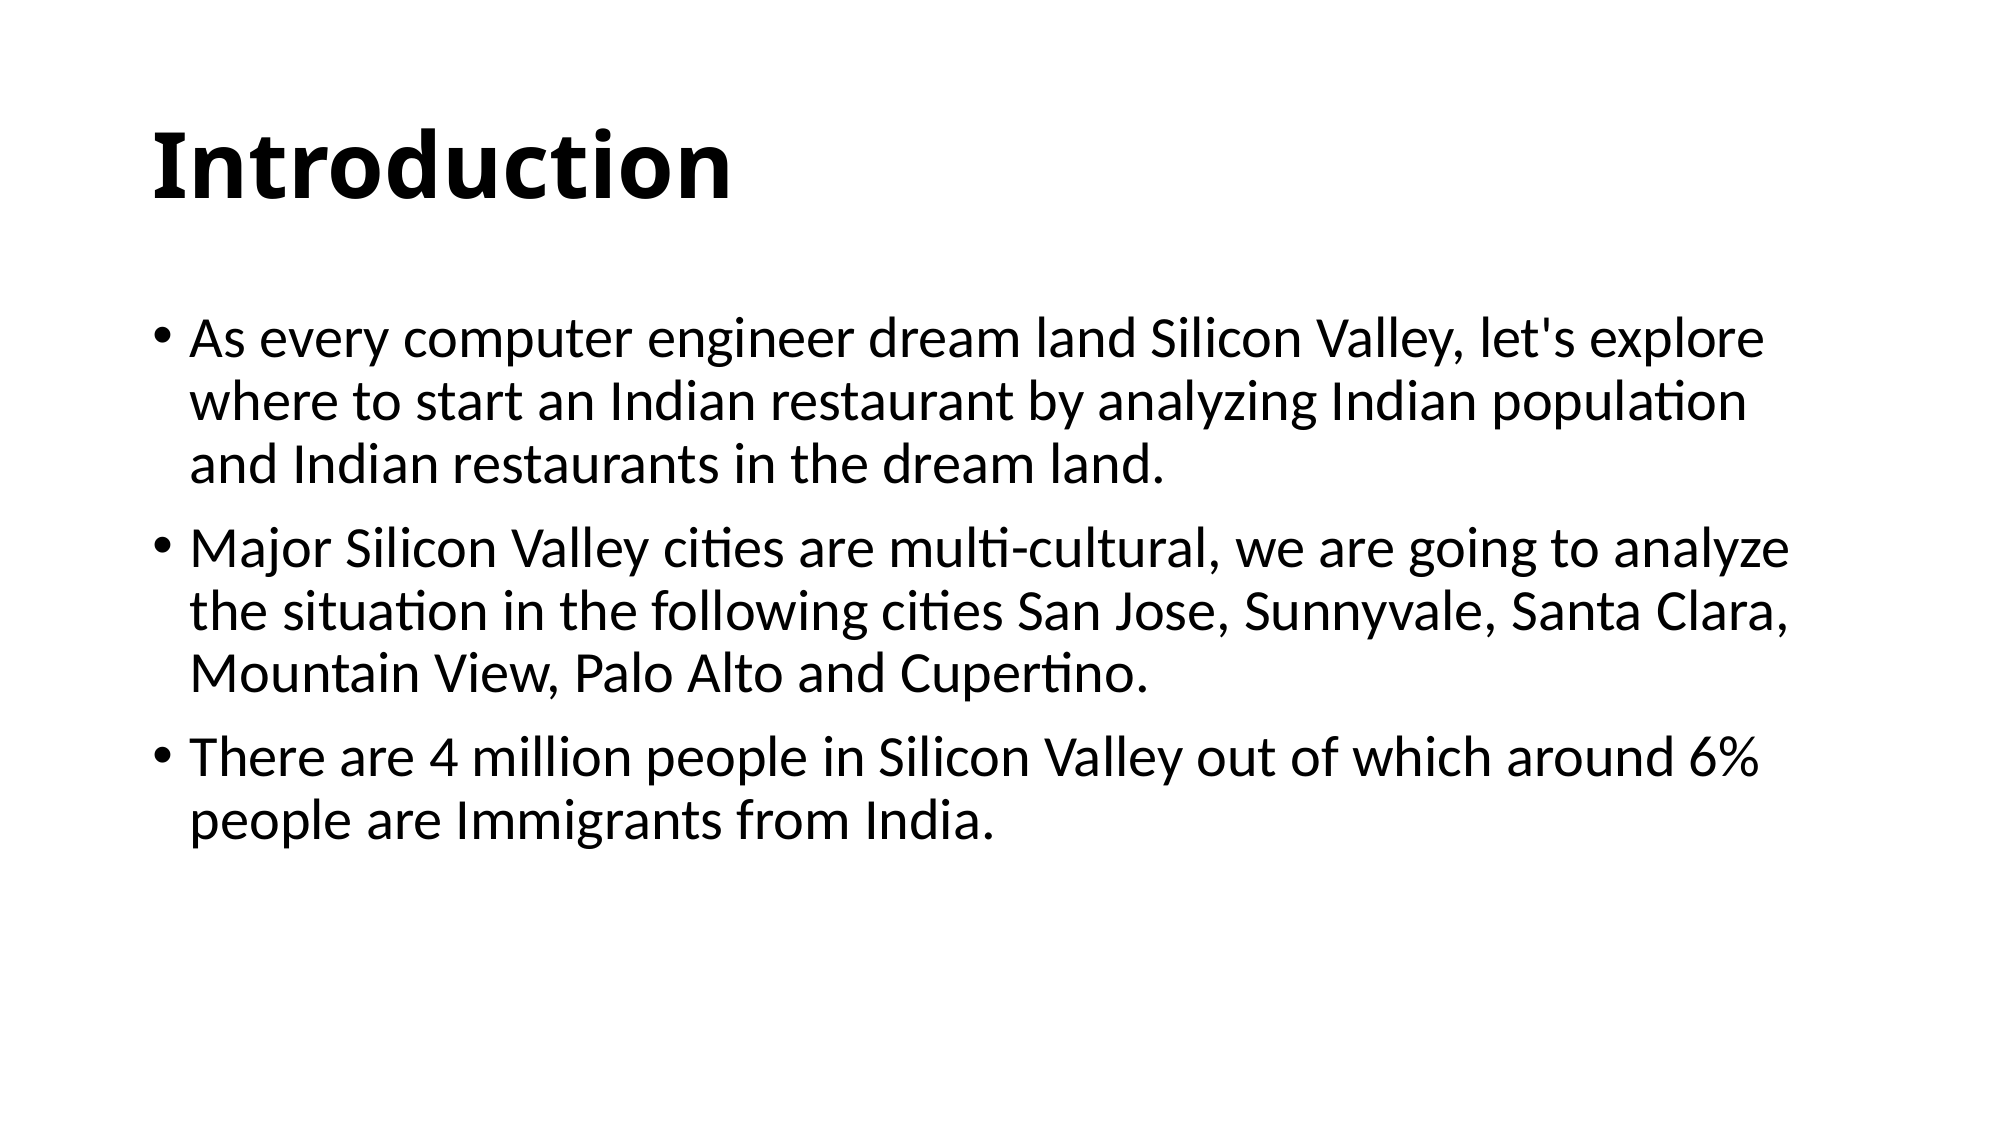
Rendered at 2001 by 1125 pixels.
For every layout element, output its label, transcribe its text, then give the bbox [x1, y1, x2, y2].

title Introduction [137, 59, 1863, 278]
list As every computer engineer dream land Silicon Valley, let's explore where to start an Indian restaurant by analyzing Indian population and Indian restaurants in the dream land. Major Silicon Valley cities are multi-cultural, we are going to analyze the situation in the following cities San Jose, Sunnyvale, Santa Clara, Mountain View, Palo Alto and Cupertino. There are 4 million people in Silicon Valley out of which around 6% people are Immigrants from India. [137, 299, 1863, 1014]
